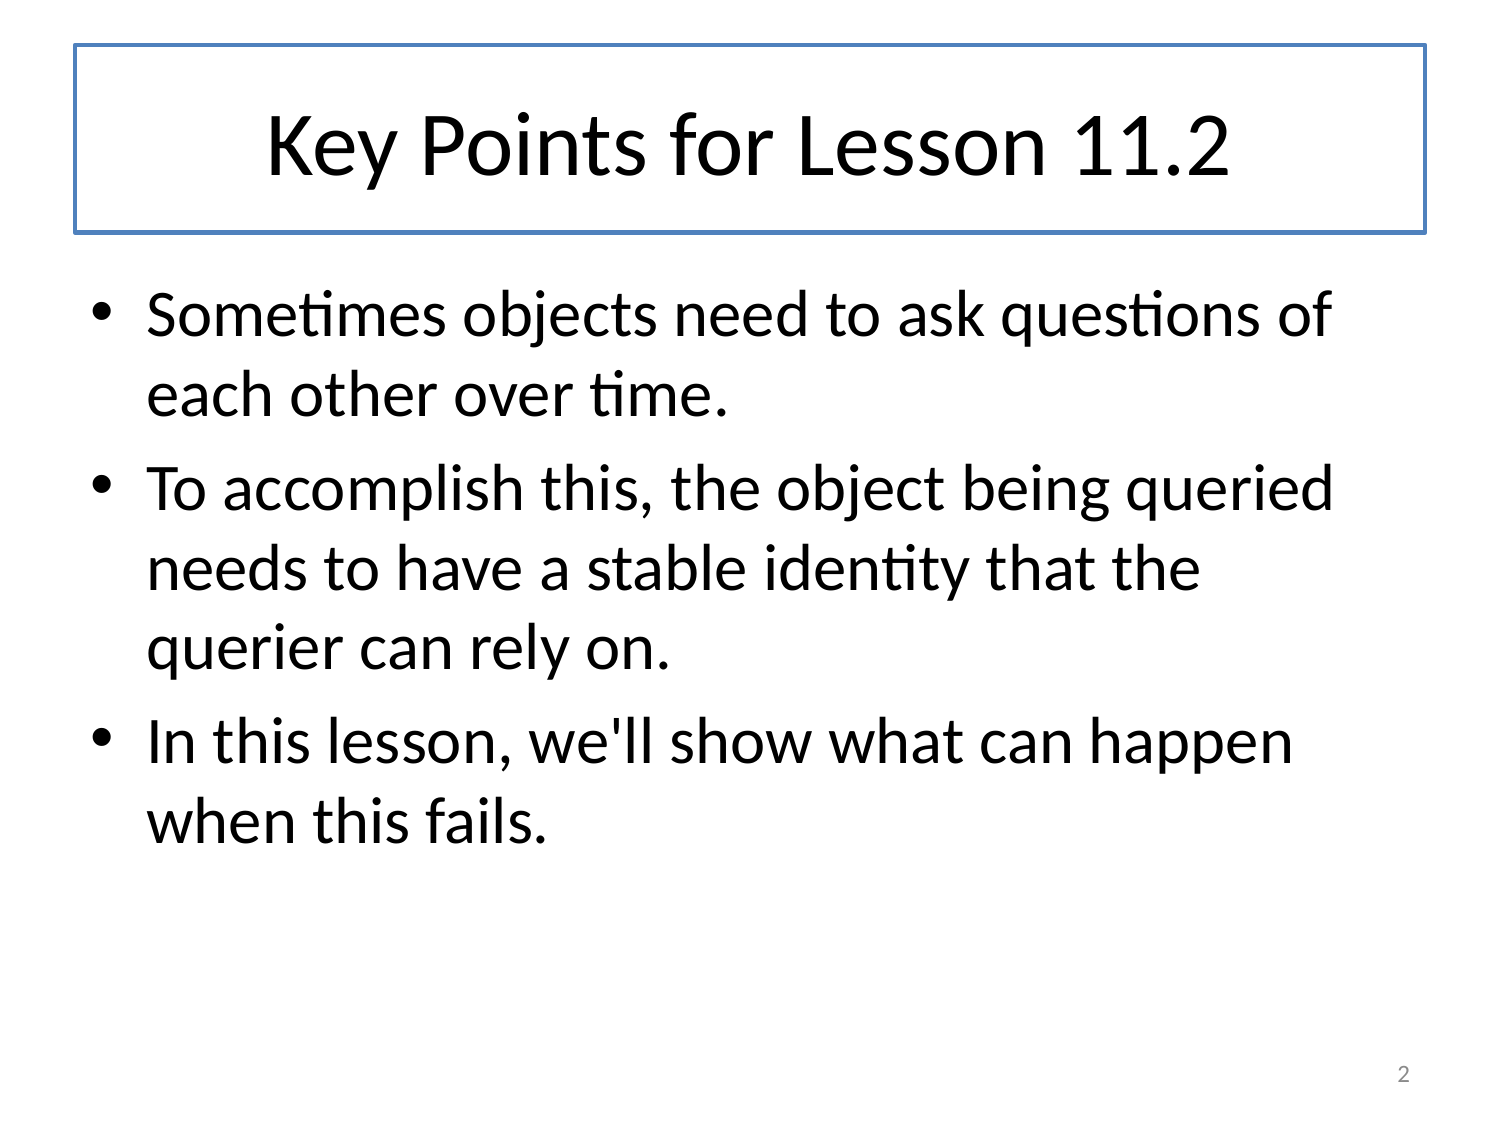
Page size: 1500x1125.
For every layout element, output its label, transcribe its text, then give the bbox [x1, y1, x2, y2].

title Key Points for Lesson 11.2 [73, 43, 1427, 235]
slide_number 2 [1074, 1042, 1425, 1103]
list Sometimes objects need to ask questions of each other over time. To accomplish this, the object being queried needs to have a stable identity that the querier can rely on. In this lesson, we'll show what can happen when this fails. [75, 262, 1425, 1005]
